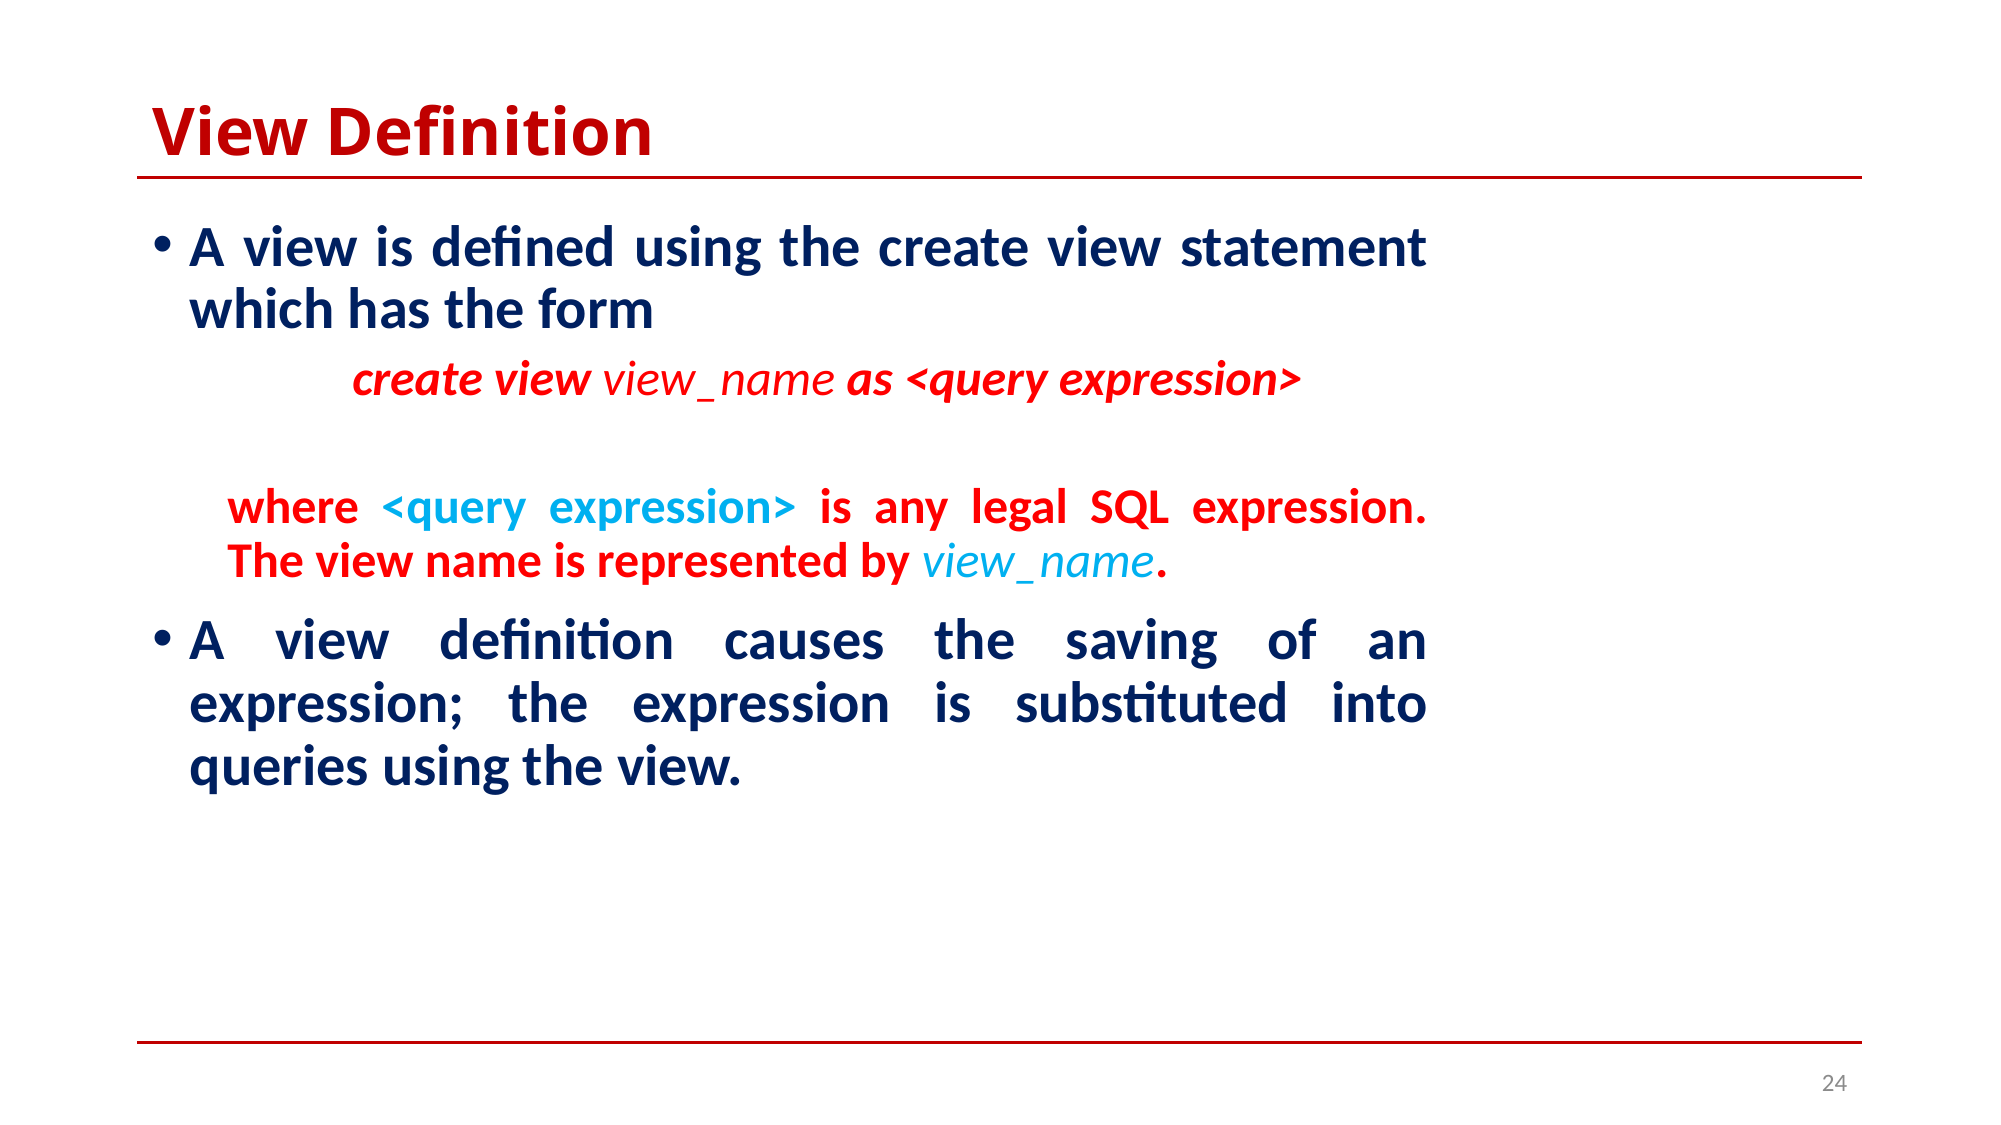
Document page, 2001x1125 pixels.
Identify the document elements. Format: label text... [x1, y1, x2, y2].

list A view is defined using the create view statement which has the form create view view_name as <query expression> where <query expression> is any legal SQL expression. The view name is represented by view_name. A view definition causes the saving of an expression; the expression is substituted into queries using the view. [137, 208, 1444, 1014]
slide_number 24 [1412, 1051, 1863, 1111]
title View Definition [137, 90, 1863, 178]
